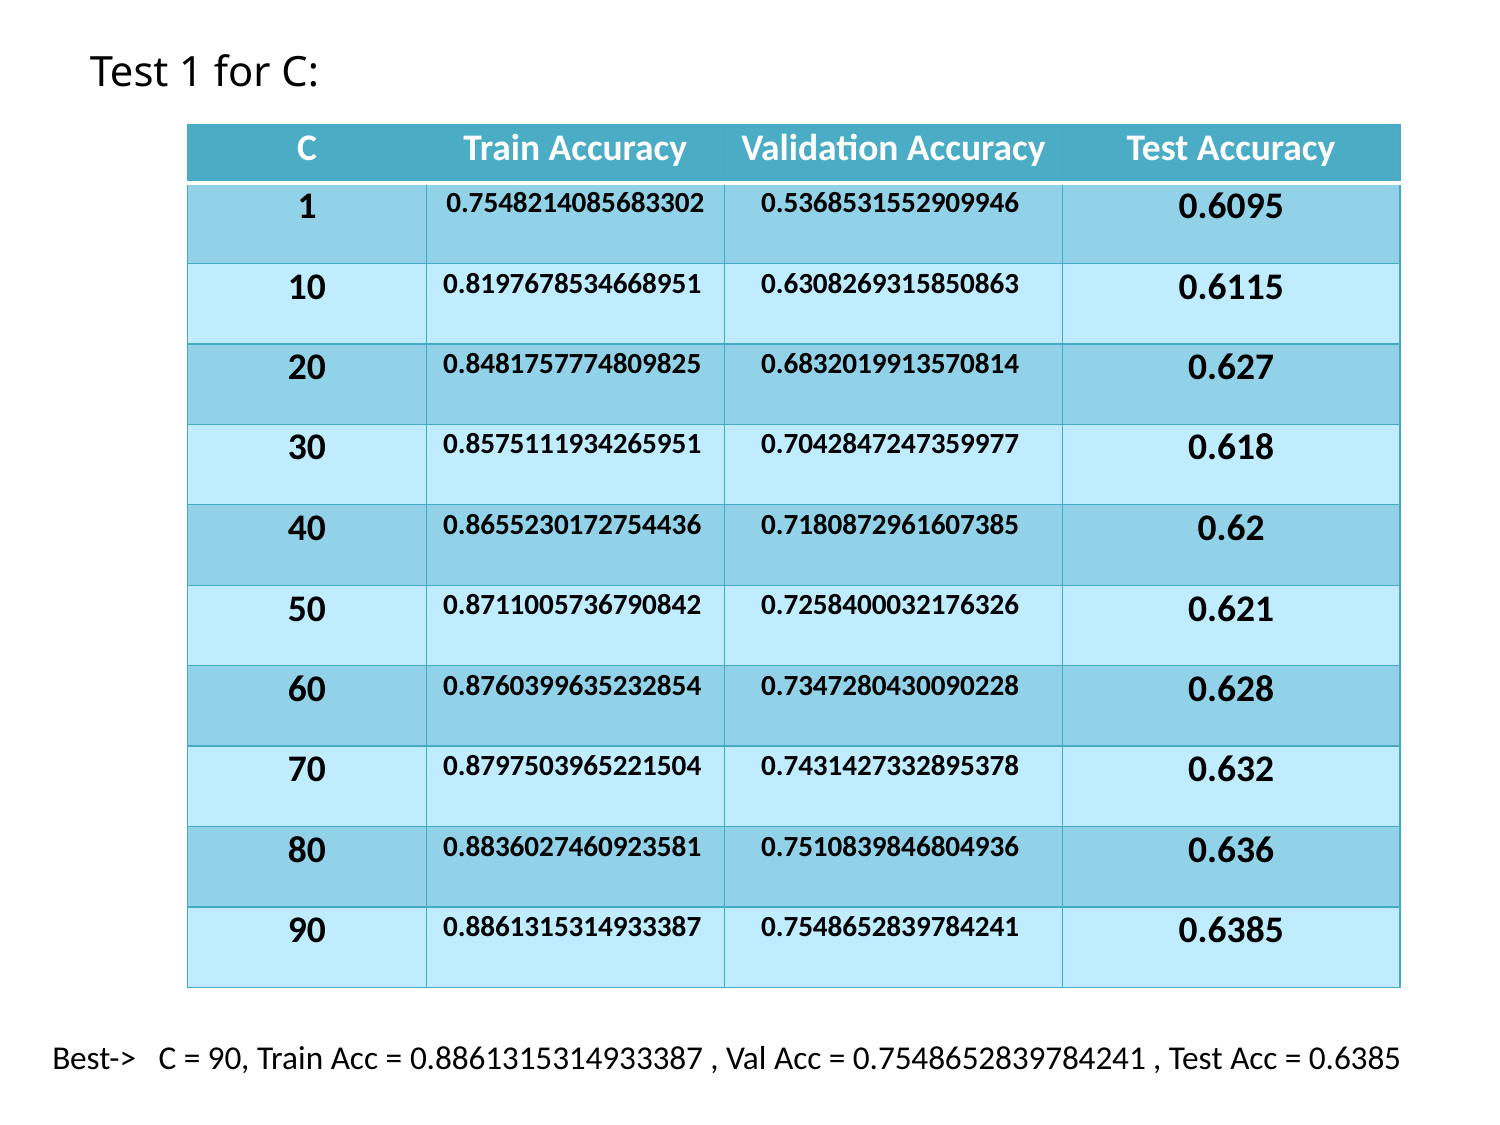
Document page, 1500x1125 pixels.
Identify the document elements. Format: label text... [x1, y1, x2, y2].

table_cell 80 [188, 827, 426, 906]
table_cell 50 [188, 586, 426, 665]
table_cell 60 [188, 666, 426, 745]
table_cell 0.7510839846804936 [725, 827, 1062, 906]
table_cell 90 [188, 908, 426, 987]
table_cell 0.6115 [1063, 264, 1399, 343]
table_cell 0.8861315314933387 [427, 908, 724, 987]
table_cell 0.7548214085683302 [427, 185, 724, 263]
table_cell 0.7347280430090228 [725, 666, 1062, 745]
table_cell 0.632 [1063, 747, 1399, 826]
table_header Test Accuracy [1063, 126, 1399, 181]
table_cell 0.621 [1063, 586, 1399, 665]
table_cell 0.5368531552909946 [725, 185, 1062, 263]
table_cell 0.7042847247359977 [725, 425, 1062, 504]
table_cell 0.8197678534668951 [427, 264, 724, 343]
table_cell 70 [188, 747, 426, 826]
table_header Train Accuracy [427, 126, 724, 181]
table_cell 0.8575111934265951 [427, 425, 724, 504]
table_cell 0.6385 [1063, 908, 1399, 987]
table_cell 0.8760399635232854 [427, 666, 724, 745]
table_cell 0.8797503965221504 [427, 747, 724, 826]
text_box Best-> C = 90, Train Acc = 0.8861315314933387 , Val Acc = 0.7548652839784241 , Test Acc = 0.6385 [37, 1029, 1463, 1084]
table_cell 0.628 [1063, 666, 1399, 745]
table_cell 40 [188, 505, 426, 585]
table_cell 0.618 [1063, 425, 1399, 504]
table_cell 0.7258400032176326 [725, 586, 1062, 665]
text_box Test 1 for C: [75, 37, 500, 103]
table_header Validation Accuracy [725, 126, 1062, 181]
table_cell 0.7180872961607385 [725, 505, 1062, 585]
table_cell 0.6832019913570814 [725, 345, 1062, 424]
table_cell 0.7431427332895378 [725, 747, 1062, 826]
table_cell 0.7548652839784241 [725, 908, 1062, 987]
table_cell 20 [188, 345, 426, 424]
table_cell 10 [188, 264, 426, 343]
table_cell 0.8836027460923581 [427, 827, 724, 906]
table_cell 30 [188, 425, 426, 504]
table_cell 0.62 [1063, 505, 1399, 585]
table_cell 0.8655230172754436 [427, 505, 724, 585]
table_header C [188, 126, 426, 181]
table_cell 0.627 [1063, 345, 1399, 424]
table_cell 0.8711005736790842 [427, 586, 724, 665]
table_cell 0.8481757774809825 [427, 345, 724, 424]
table_cell 1 [188, 185, 426, 263]
table_cell 0.6095 [1063, 185, 1399, 263]
table_cell 0.636 [1063, 827, 1399, 906]
table_cell 0.6308269315850863 [725, 264, 1062, 343]
